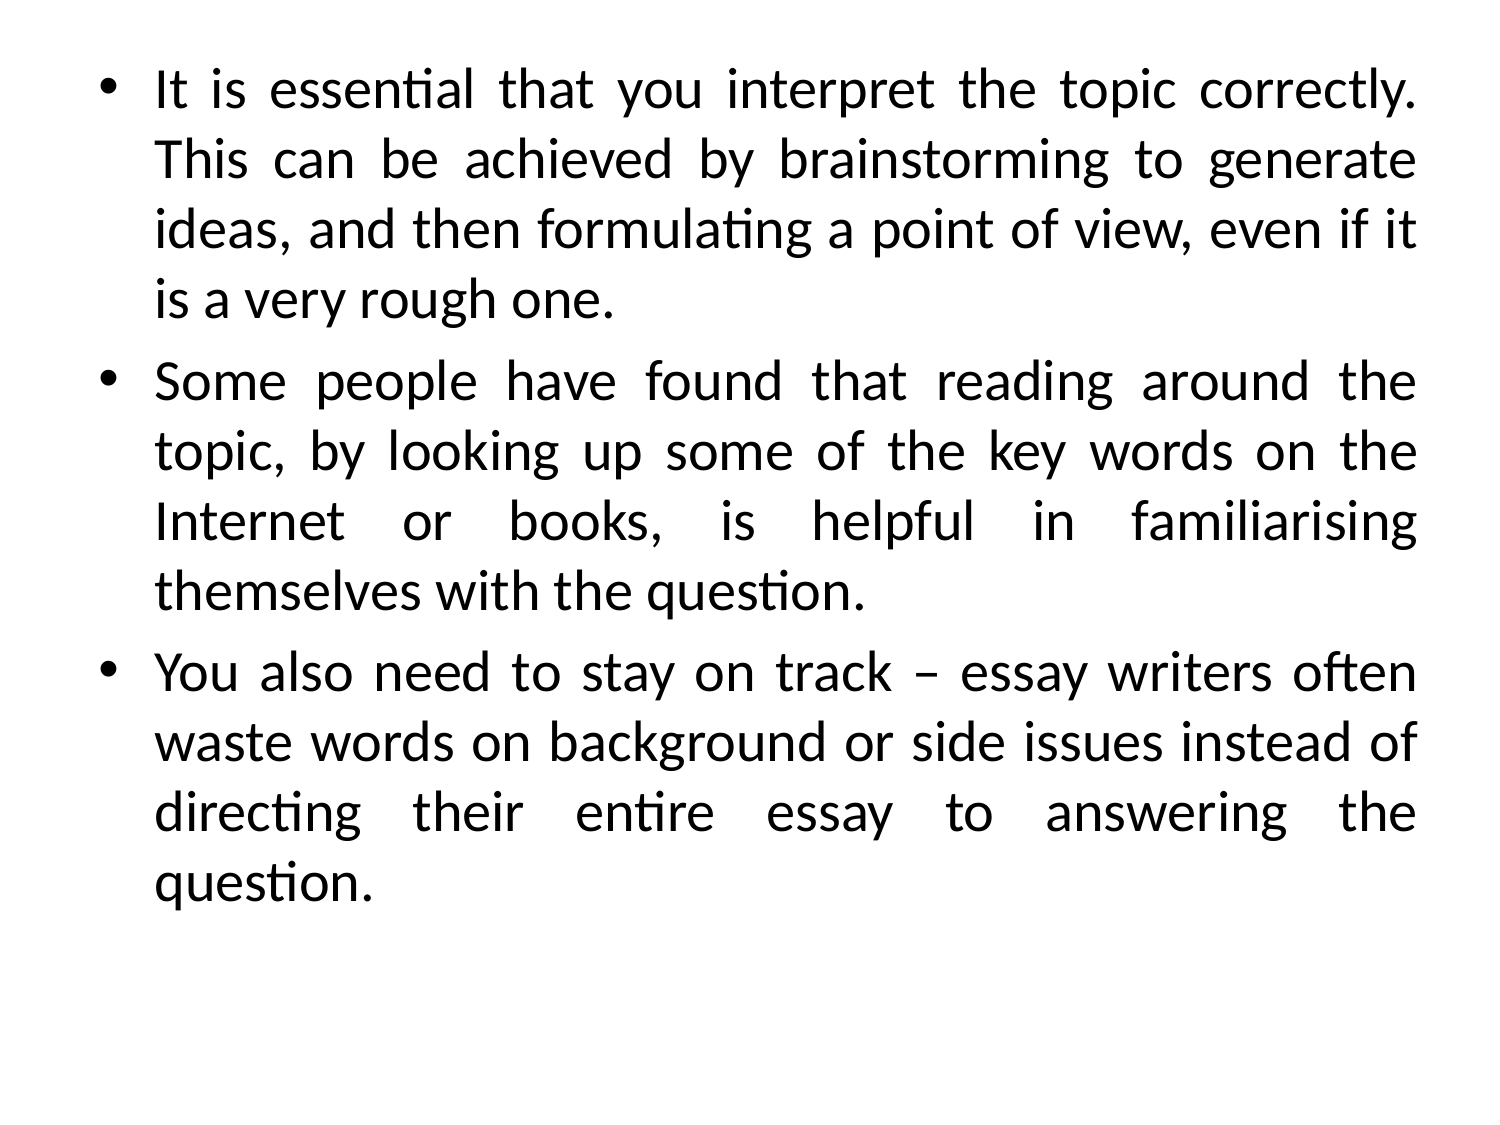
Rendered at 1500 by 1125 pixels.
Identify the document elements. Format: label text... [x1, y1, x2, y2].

list It is essential that you interpret the topic correctly. This can be achieved by brainstorming to generate ideas, and then formulating a point of view, even if it is a very rough one. Some people have found that reading around the topic, by looking up some of the key words on the Internet or books, is helpful in familiarising themselves with the question. You also need to stay on track – essay writers often waste words on background or side issues instead of directing their entire essay to answering the question. [83, 42, 1434, 991]
